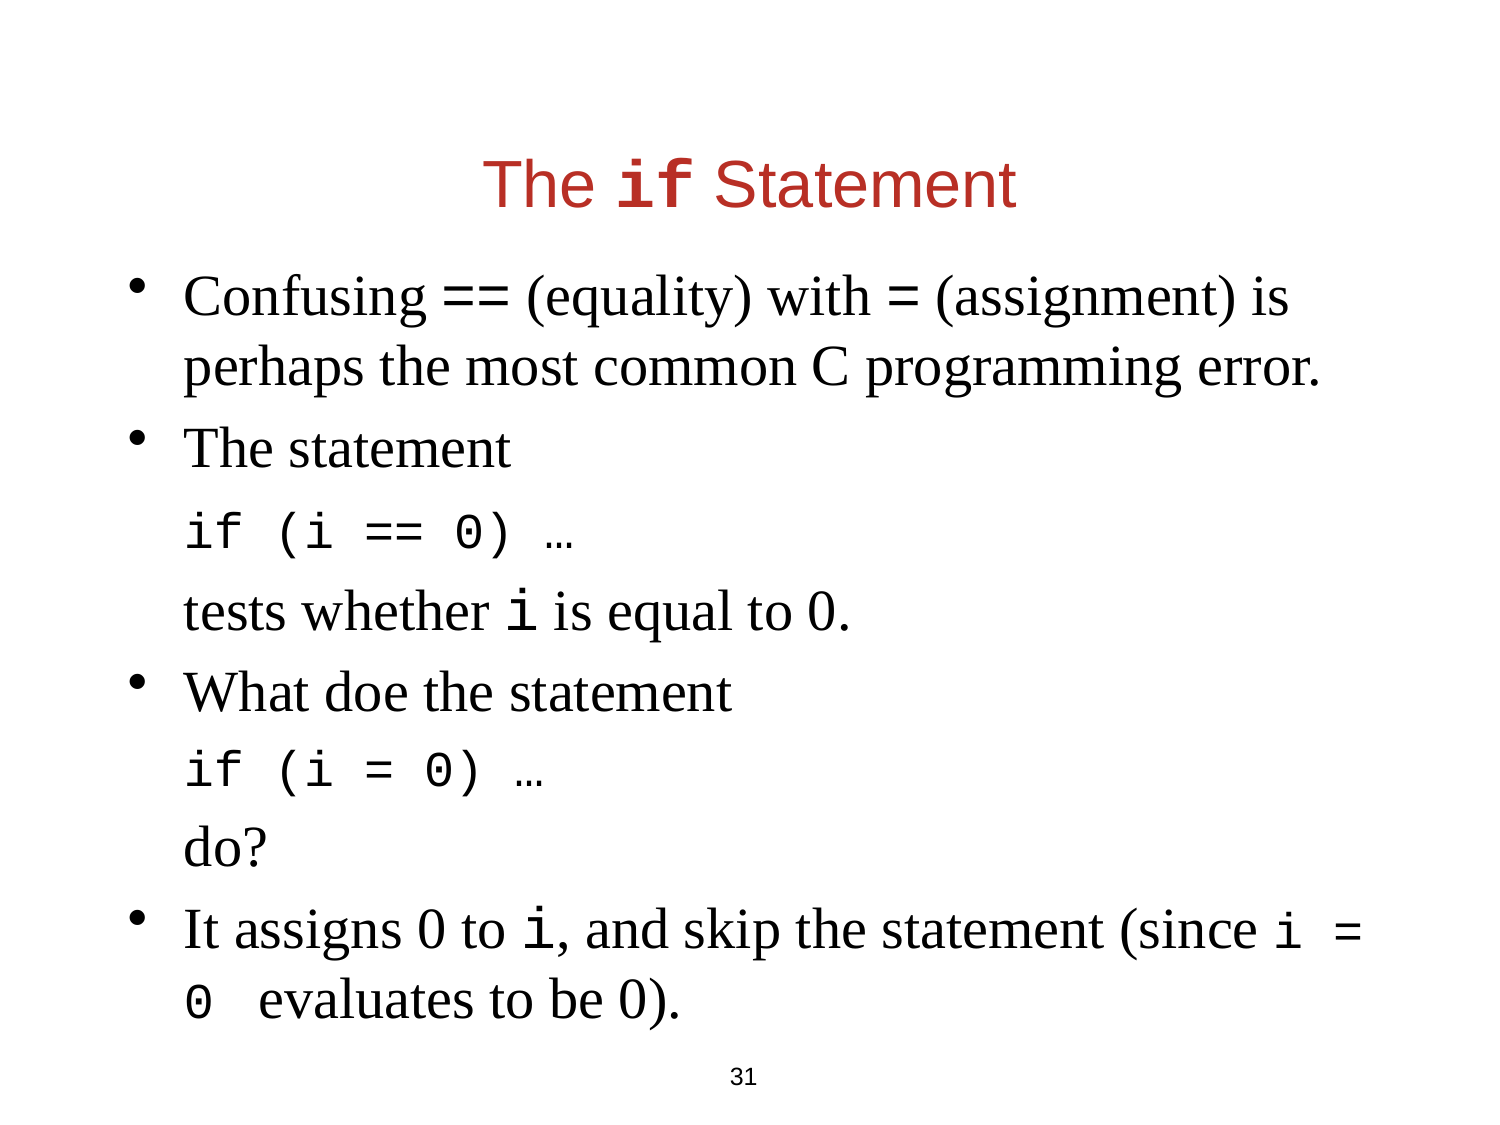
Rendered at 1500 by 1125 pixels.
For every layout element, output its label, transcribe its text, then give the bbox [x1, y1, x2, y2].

title The if Statement [112, 125, 1388, 238]
text_box 31 [687, 1050, 800, 1100]
list Confusing == (equality) with = (assignment) is perhaps the most common C programming error. The statement if (i == 0) … tests whether i is equal to 0. What doe the statement if (i = 0) … do? It assigns 0 to i, and skip the statement (since i = 0 evaluates to be 0). [112, 249, 1388, 1038]
